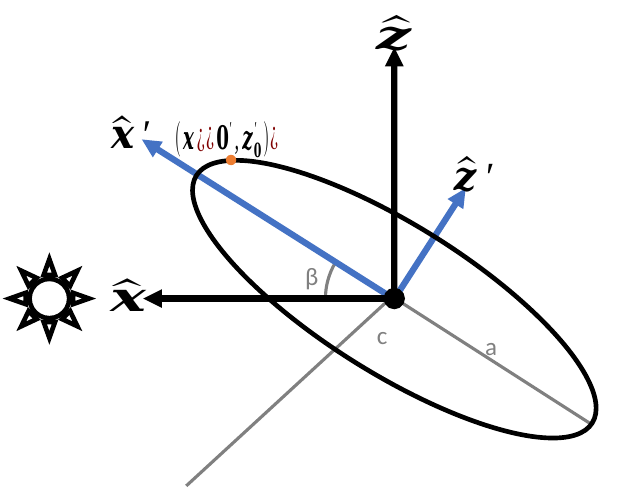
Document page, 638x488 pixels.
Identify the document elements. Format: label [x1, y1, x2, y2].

text_box [6, 291, 27, 306]
text_box [387, 293, 593, 425]
text_box [466, 256, 514, 293]
text_box [395, 188, 466, 307]
text_box [395, 139, 403, 188]
text_box [593, 388, 598, 424]
text_box [389, 188, 394, 307]
text_box [481, 425, 592, 440]
text_box [141, 139, 394, 305]
text_box [274, 305, 387, 383]
text_box [354, 305, 387, 363]
text_box [19, 256, 93, 341]
